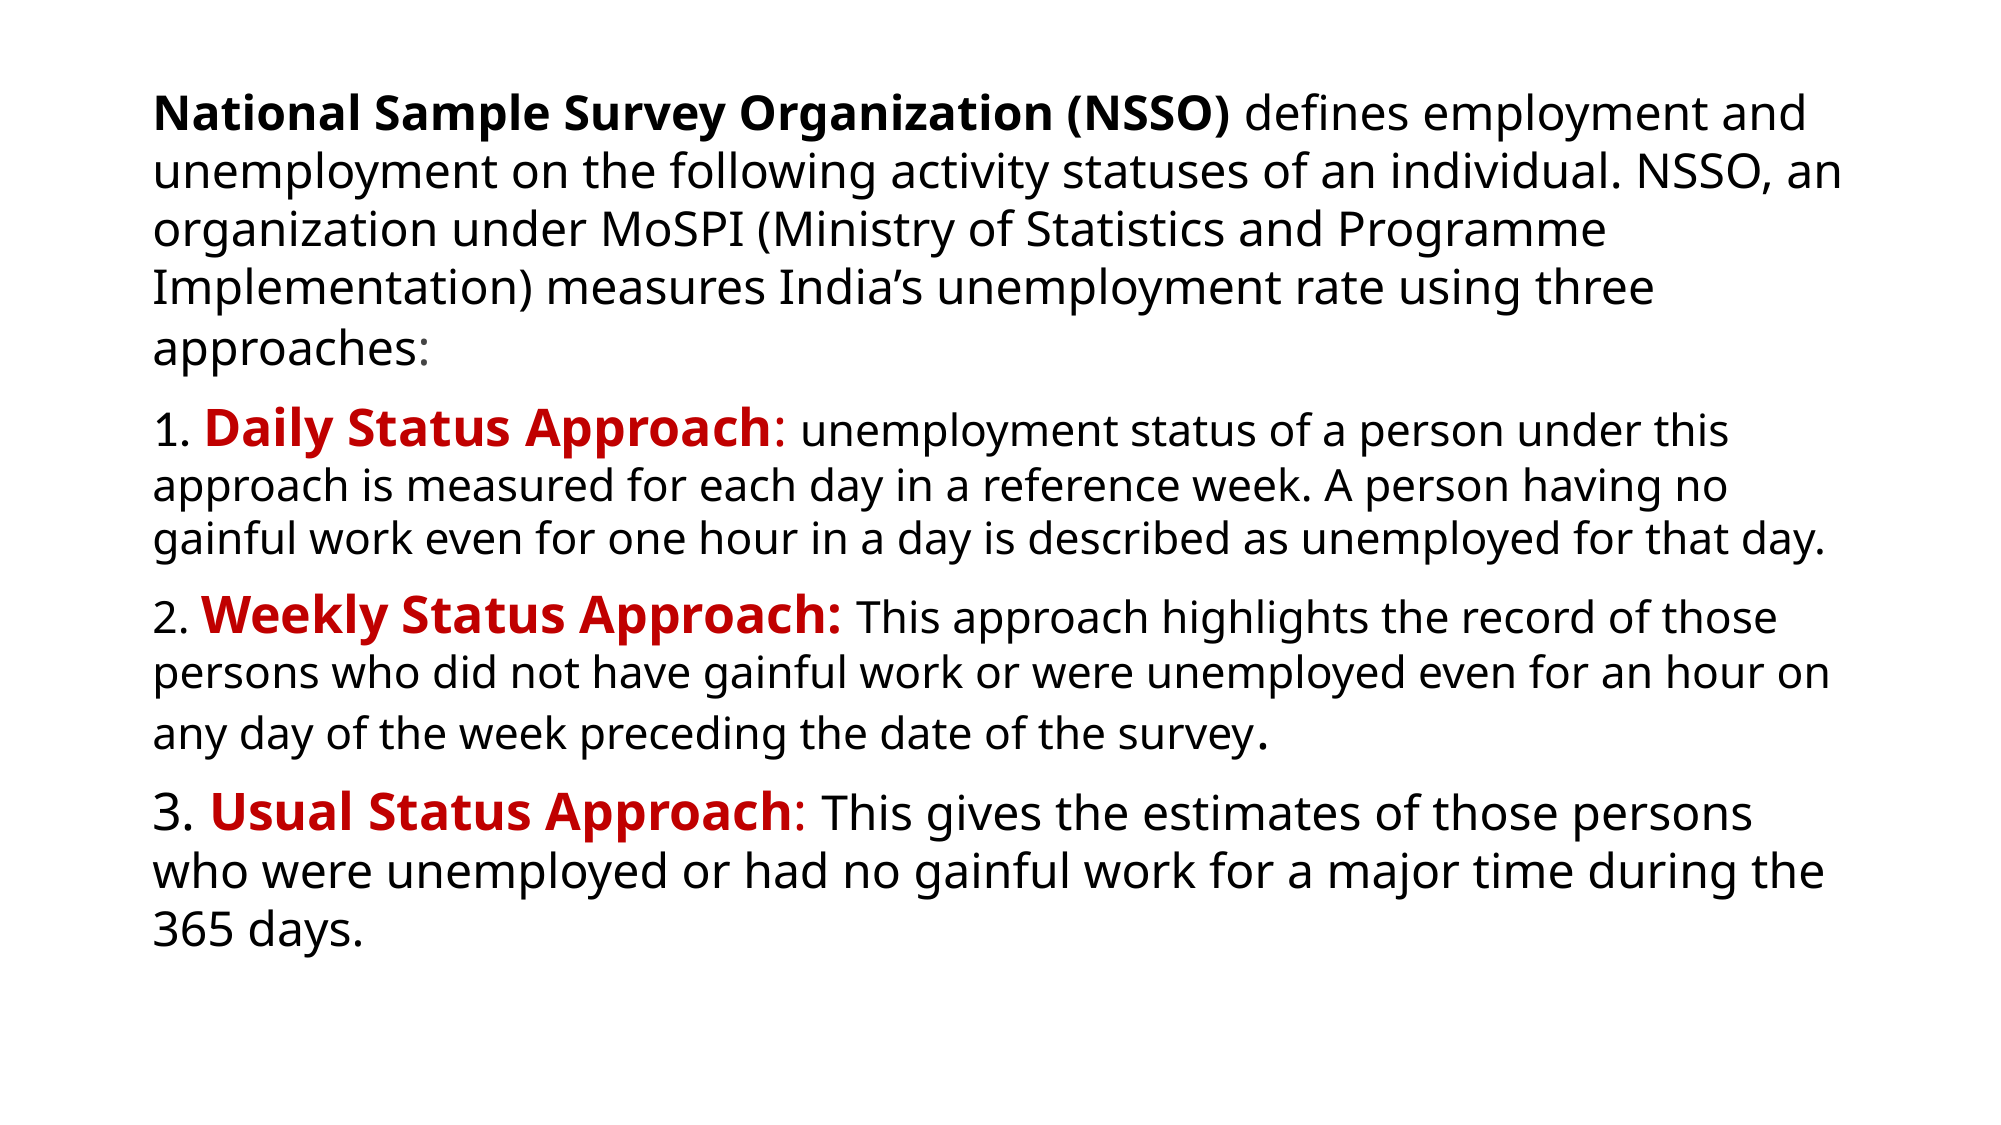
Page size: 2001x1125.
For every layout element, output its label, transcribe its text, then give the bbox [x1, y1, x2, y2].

list National Sample Survey Organization (NSSO) defines employment and unemployment on the following activity statuses of an individual. NSSO, an organization under MoSPI (Ministry of Statistics and Programme Implementation) measures India’s unemployment rate using three approaches: 1. Daily Status Approach: unemployment status of a person under this approach is measured for each day in a reference week. A person having no gainful work even for one hour in a day is described as unemployed for that day. 2. Weekly Status Approach: This approach highlights the record of those persons who did not have gainful work or were unemployed even for an hour on any day of the week preceding the date of the survey. 3. Usual Status Approach: This gives the estimates of those persons who were unemployed or had no gainful work for a major time during the 365 days. [137, 75, 1863, 1014]
